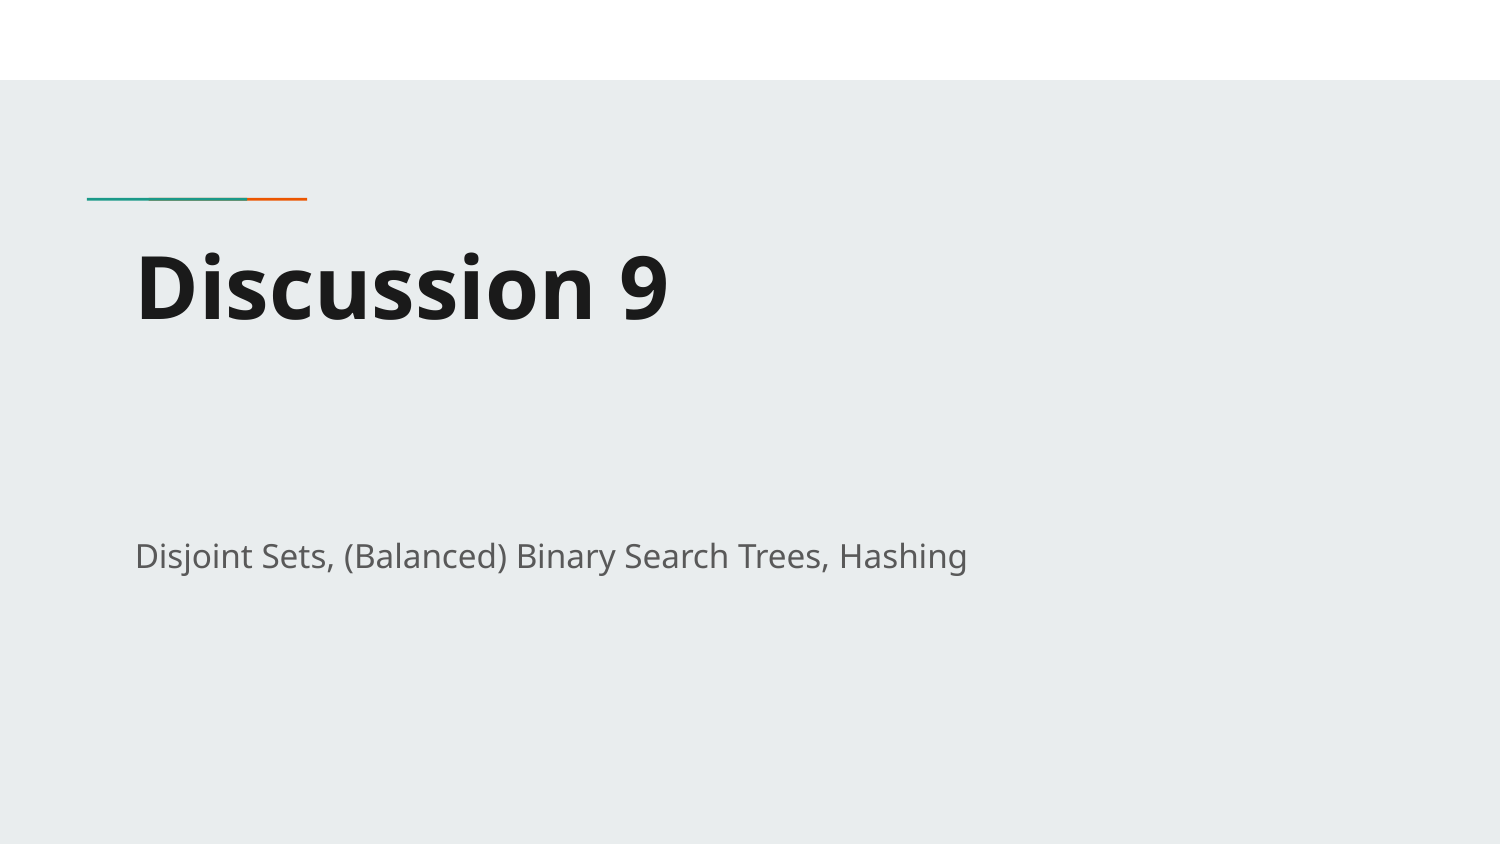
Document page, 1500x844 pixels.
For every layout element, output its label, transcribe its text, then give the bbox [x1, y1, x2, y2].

title Discussion 9 [119, 216, 1381, 490]
subtitle Disjoint Sets, (Balanced) Binary Search Trees, Hashing [119, 520, 1381, 610]
